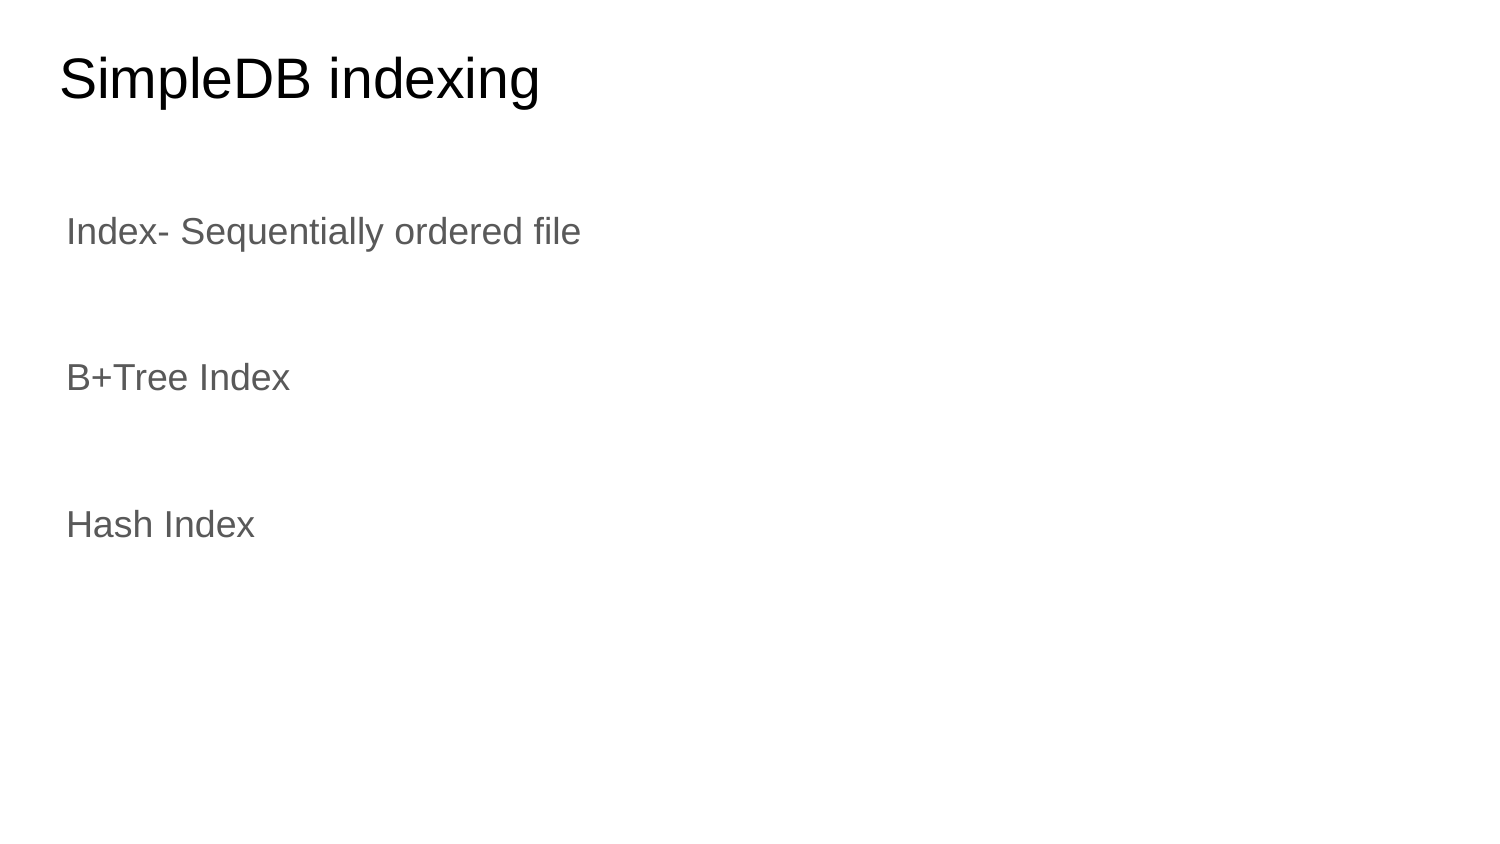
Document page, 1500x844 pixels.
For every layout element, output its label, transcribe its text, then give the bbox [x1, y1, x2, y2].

title SimpleDB indexing [44, 32, 1443, 127]
list Index- Sequentially ordered file B+Tree Index Hash Index [51, 189, 1449, 750]
